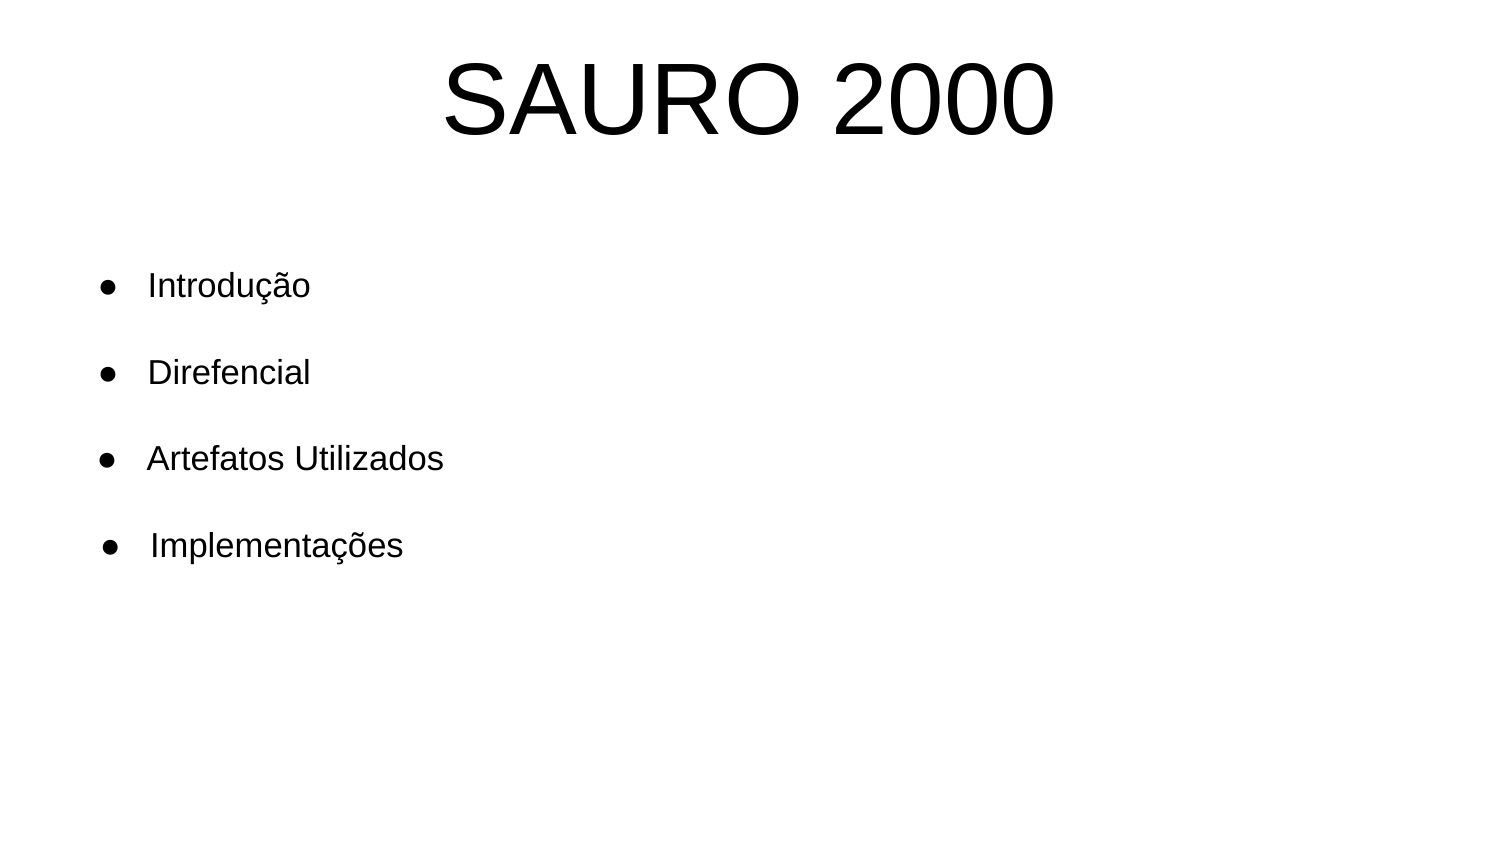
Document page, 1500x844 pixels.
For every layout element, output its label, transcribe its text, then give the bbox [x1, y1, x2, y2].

title SAURO 2000 [51, 26, 1449, 172]
title Artefatos Utilizados [65, 424, 1464, 494]
title Introdução [66, 250, 1465, 320]
title Implementações [69, 510, 1467, 580]
title Direfencial [66, 338, 1465, 408]
